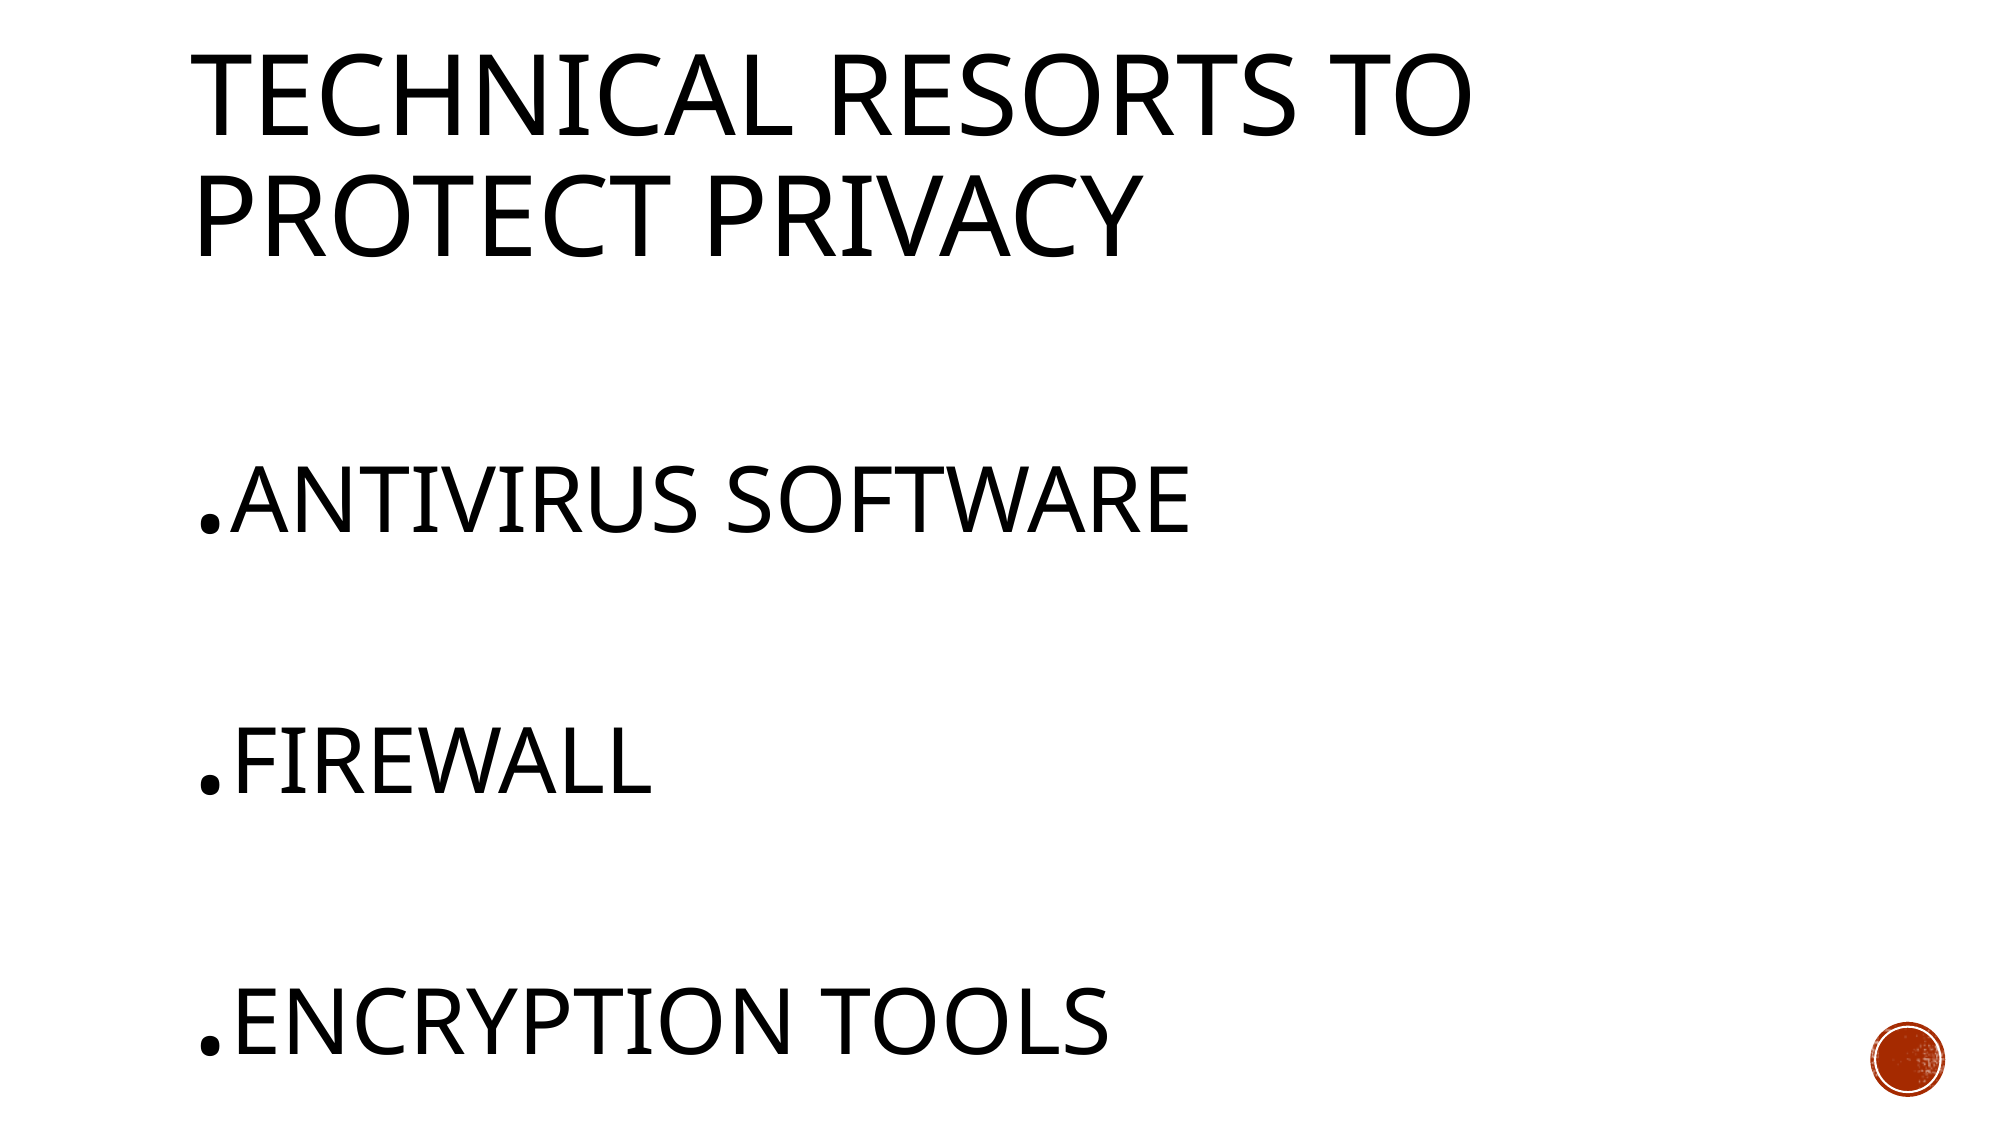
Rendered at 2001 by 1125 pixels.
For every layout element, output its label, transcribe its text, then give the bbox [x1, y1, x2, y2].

title Technical resorts to protect privacy .Antivirus software .firewall .encryption tools [175, 0, 1826, 1125]
